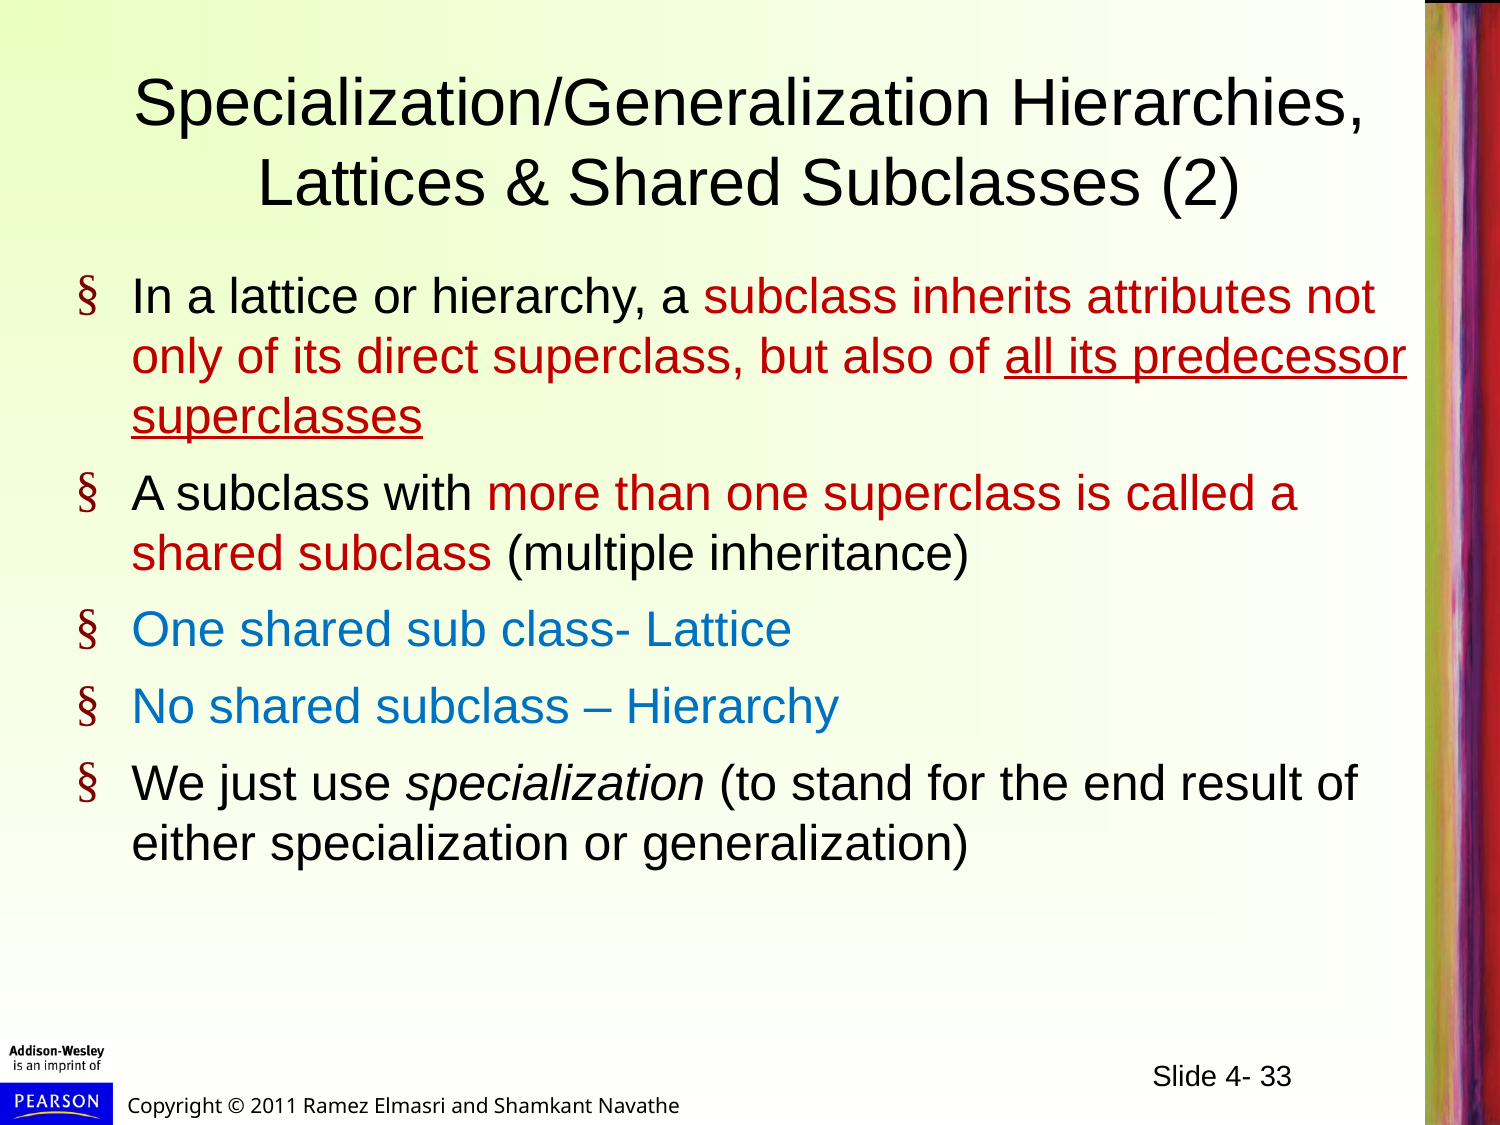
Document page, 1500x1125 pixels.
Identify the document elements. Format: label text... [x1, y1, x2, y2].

list In a lattice or hierarchy, a subclass inherits attributes not only of its direct superclass, but also of all its predecessor superclasses A subclass with more than one superclass is called a shared subclass (multiple inheritance) One shared sub class- Lattice No shared subclass – Hierarchy We just use specialization (to stand for the end result of either specialization or generalization) [74, 263, 1425, 1006]
title Specialization/Generalization Hierarchies, Lattices & Shared Subclasses (2) [74, 44, 1425, 233]
picture [0, 0, 1500, 1125]
slide_number Slide 4- 33 [1137, 1050, 1450, 1125]
